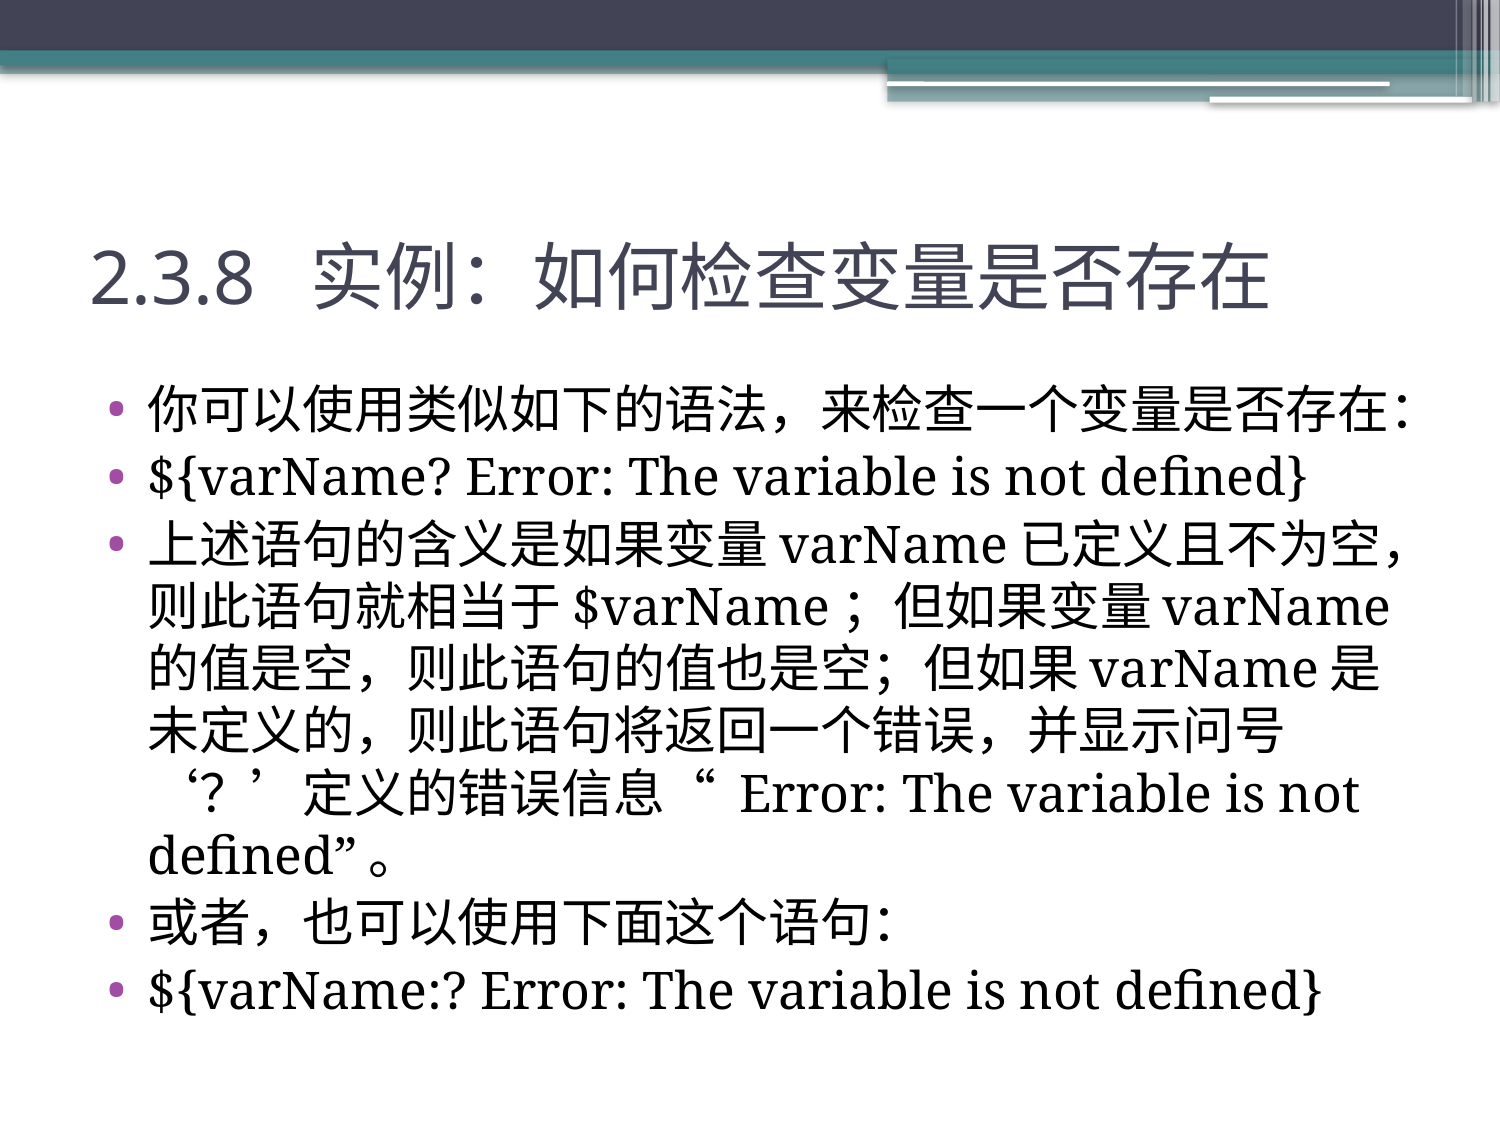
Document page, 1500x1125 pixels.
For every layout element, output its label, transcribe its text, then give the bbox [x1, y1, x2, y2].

list 你可以使用类似如下的语法，来检查一个变量是否存在： ${varName? Error: The variable is not defined} 上述语句的含义是如果变量varName已定义且不为空，则此语句就相当于$varName；但如果变量varName的值是空，则此语句的值也是空；但如果varName是未定义的，则此语句将返回一个错误，并显示问号‘？’定义的错误信息“ Error: The variable is not defined”。 或者，也可以使用下面这个语句： ${varName:? Error: The variable is not defined} [75, 368, 1425, 1079]
title 2.3.8 实例：如何检查变量是否存在 [75, 187, 1425, 363]
